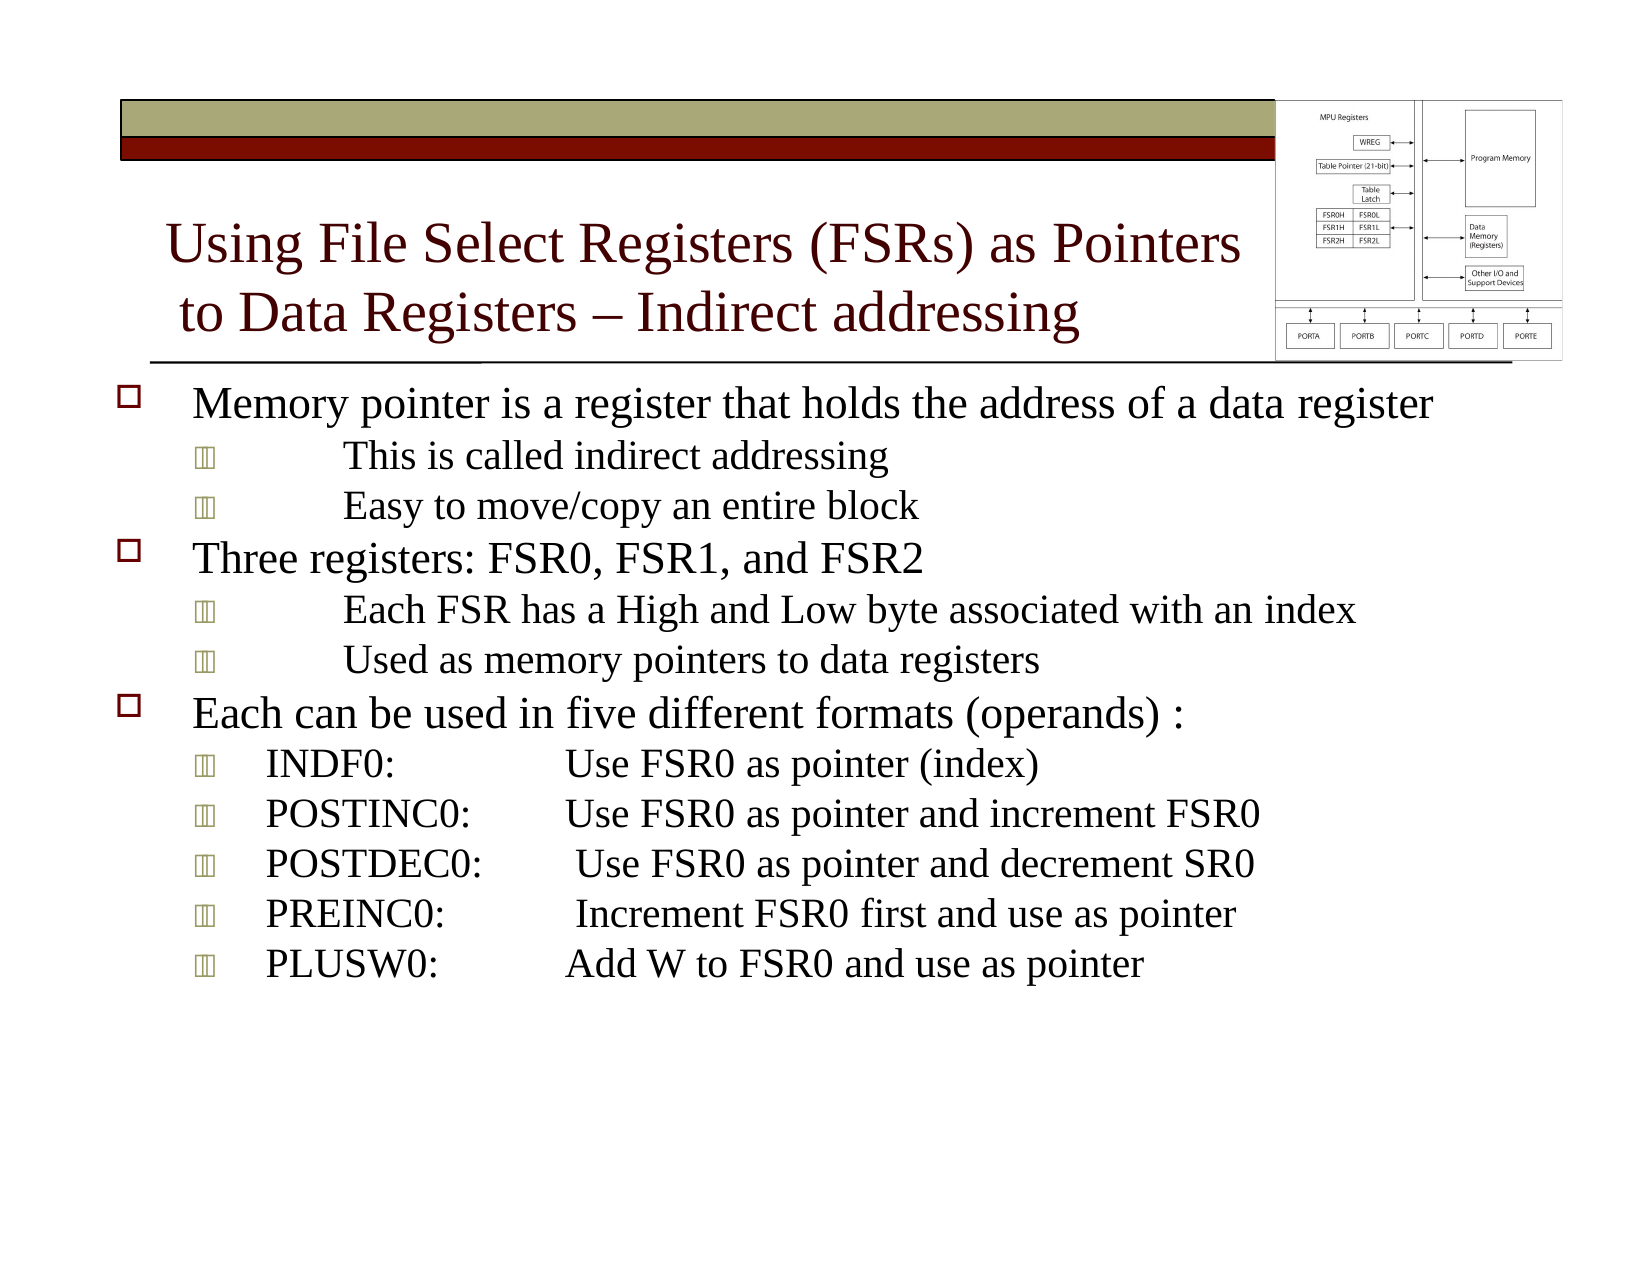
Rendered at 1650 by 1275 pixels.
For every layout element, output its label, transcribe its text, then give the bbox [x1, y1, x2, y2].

text_box [1274, 99, 1563, 361]
text_box  INDF0:  POSTINC0:  POSTDEC0:  PREINC0:  PLUSW0: [189, 734, 484, 987]
title Using File Select Registers (FSRs) as Pointers to Data Registers – Indirect addressing [162, 200, 1250, 371]
text_box Memory pointer is a register that holds the address of a data register  This is called indirect addressing  Easy to move/copy an entire block Three registers: FSR0, FSR1, and FSR2  Each FSR has a High and Low byte associated with an index  Used as memory pointers to data registers Each can be used in five different formats (operands) : [112, 371, 1442, 738]
text_box [120, 99, 1274, 137]
text_box Use FSR0 as pointer (index) Use FSR0 as pointer and increment FSR0 Use FSR0 as pointer and decrement SR0 Increment FSR0 first and use as pointer Add W to FSR0 and use as pointer [562, 734, 1264, 987]
text_box [120, 137, 1274, 161]
